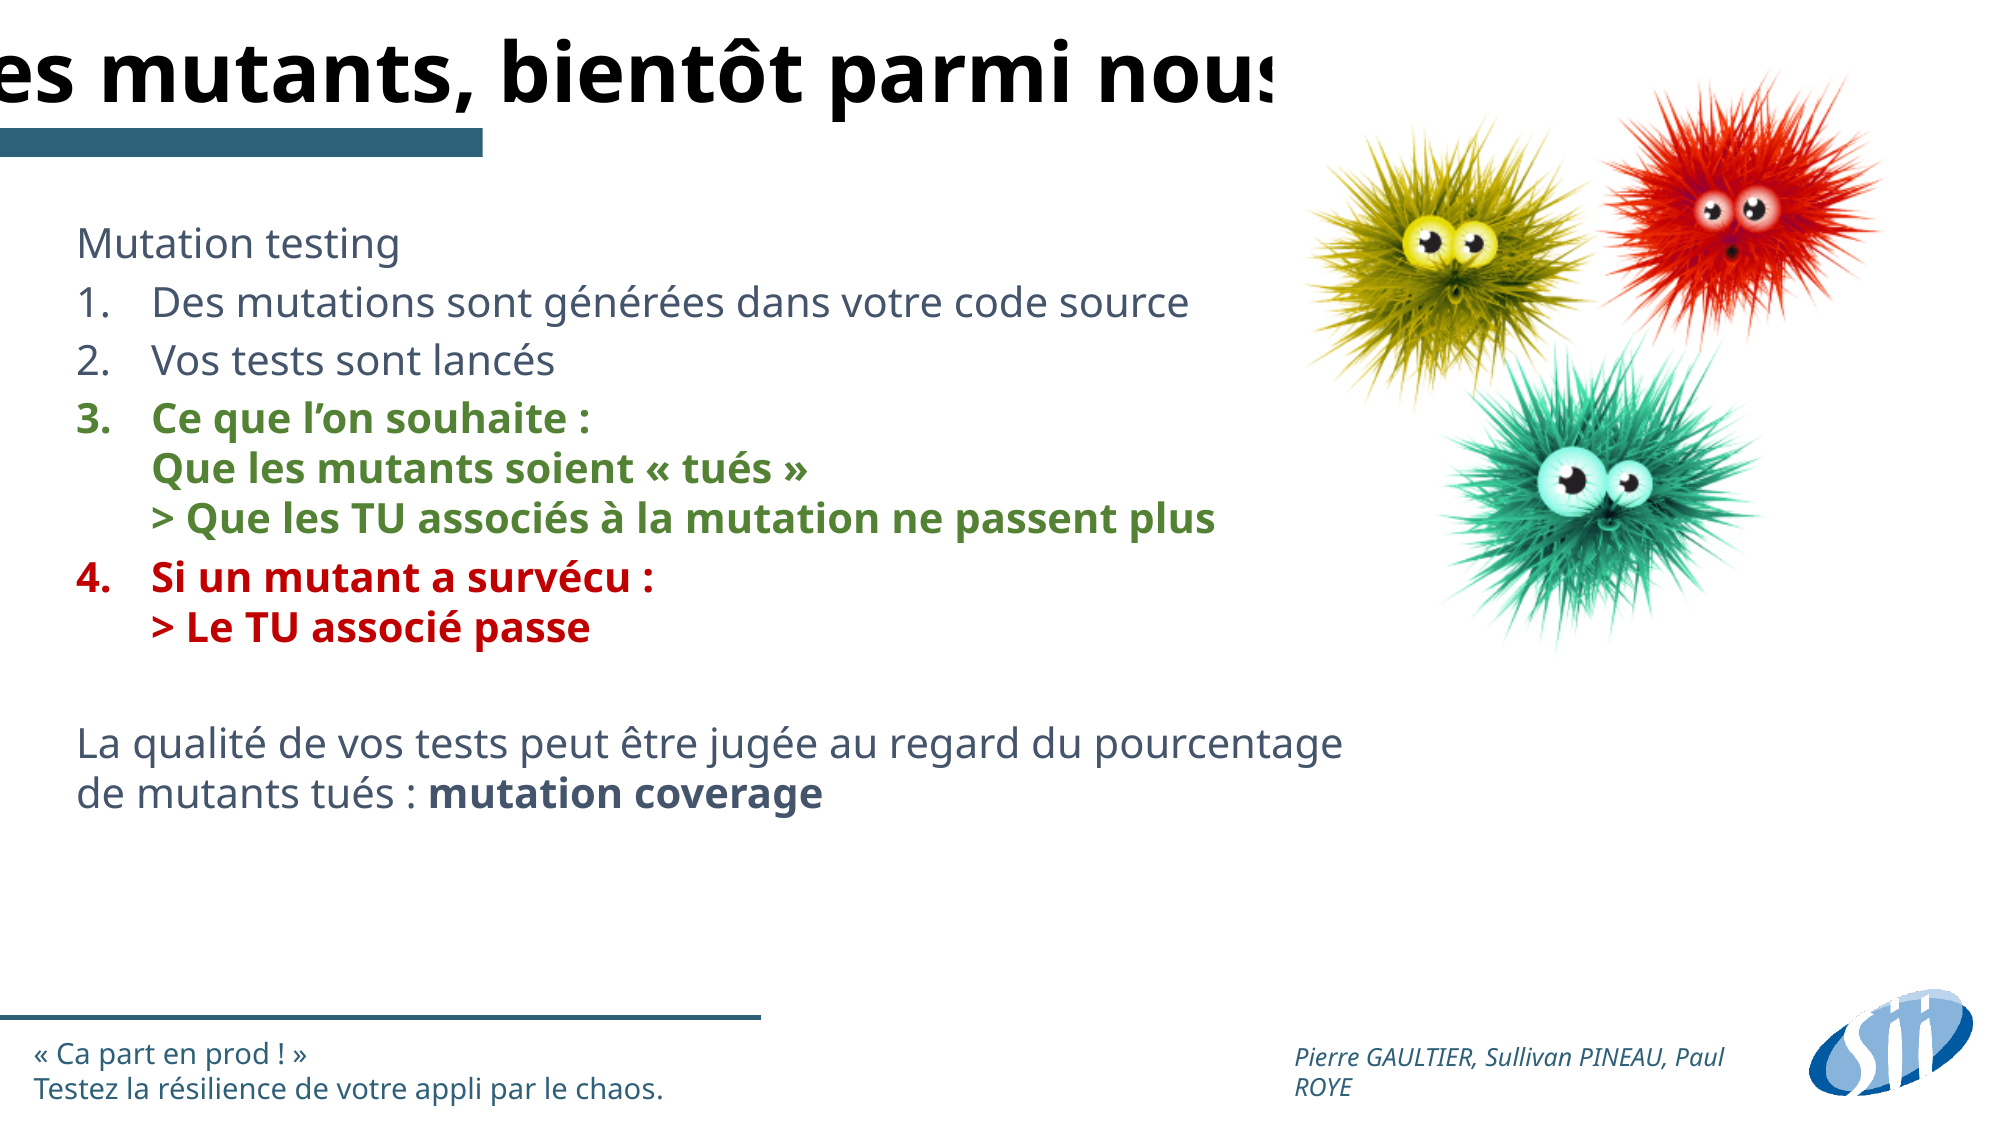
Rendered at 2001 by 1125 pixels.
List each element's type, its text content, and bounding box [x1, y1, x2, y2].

picture [1272, 43, 1935, 681]
text_box Mutation testing Des mutations sont générées dans votre code source Vos tests sont lancés Ce que l’on souhaite : Que les mutants soient « tués » > Que les TU associés à la mutation ne passent plus Si un mutant a survécu : > Le TU associé passe La qualité de vos tests peut être jugée au regard du pourcentage de mutants tués : mutation coverage [36, 196, 1413, 863]
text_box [0, 12, 1216, 157]
picture [1809, 989, 1973, 1096]
